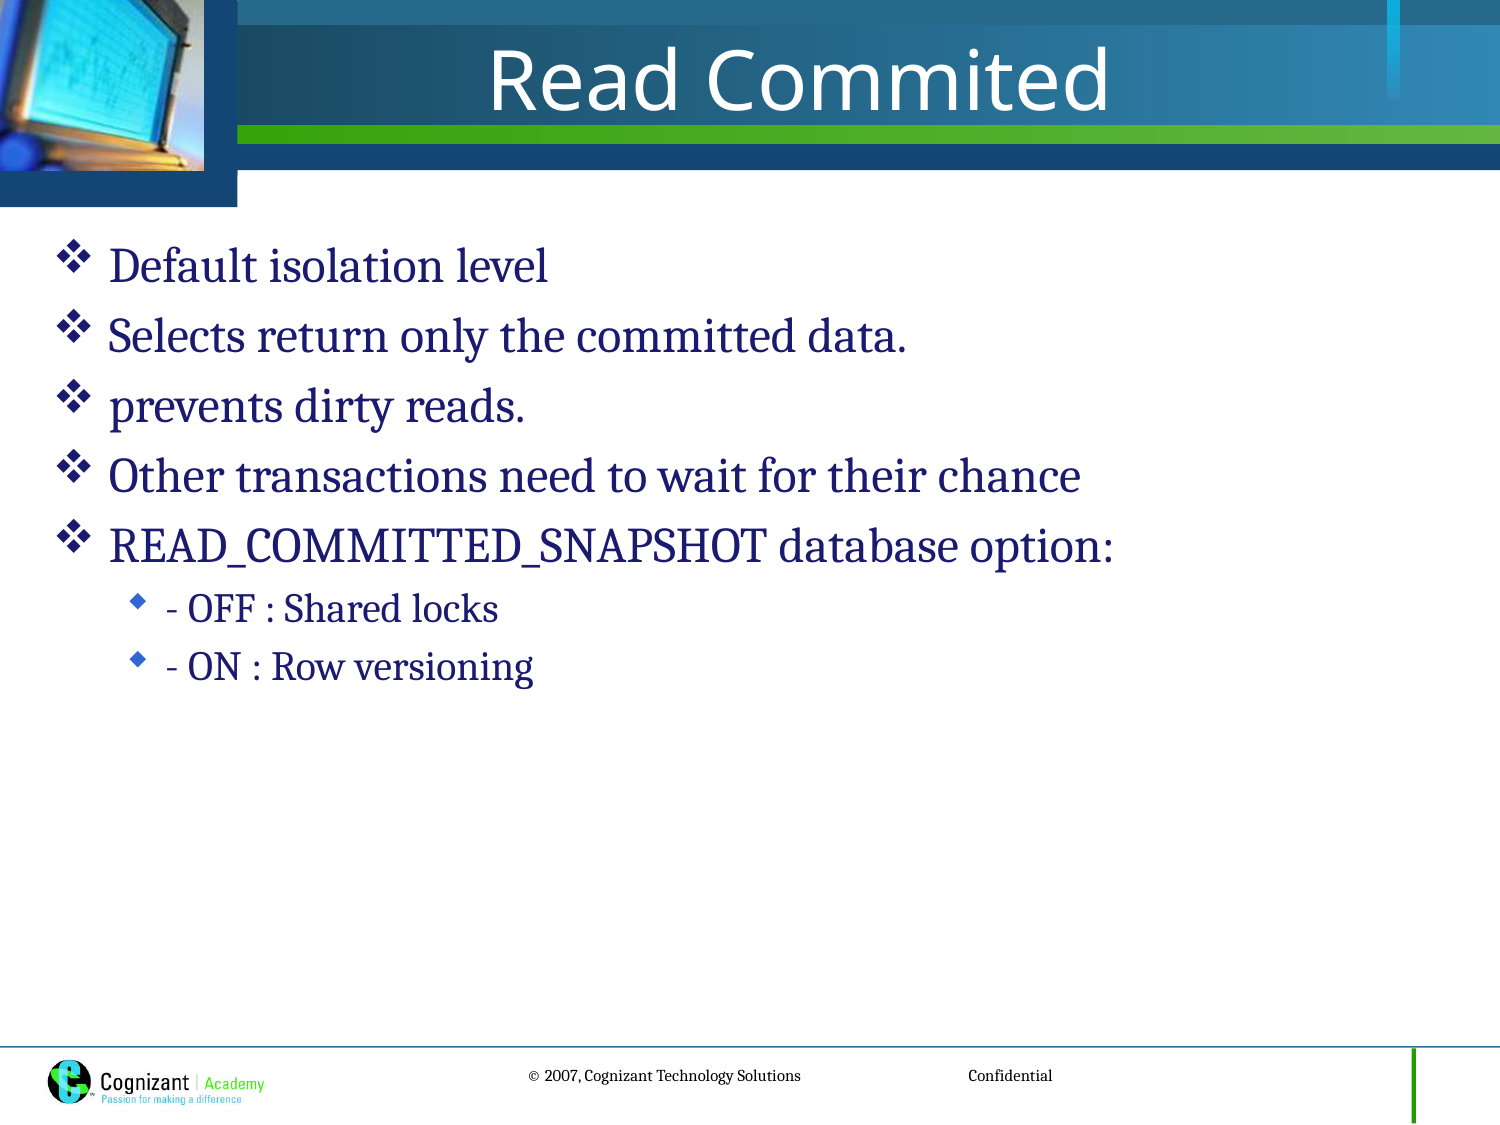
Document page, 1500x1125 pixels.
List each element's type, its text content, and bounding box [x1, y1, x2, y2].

title Read Commited [237, 33, 1363, 122]
picture [0, 0, 204, 171]
list Default isolation level Selects return only the committed data. prevents dirty reads. Other transactions need to wait for their chance READ_COMMITTED_SNAPSHOT database option: - OFF : Shared locks - ON : Row versioning [37, 224, 1463, 1037]
picture [35, 1050, 275, 1119]
